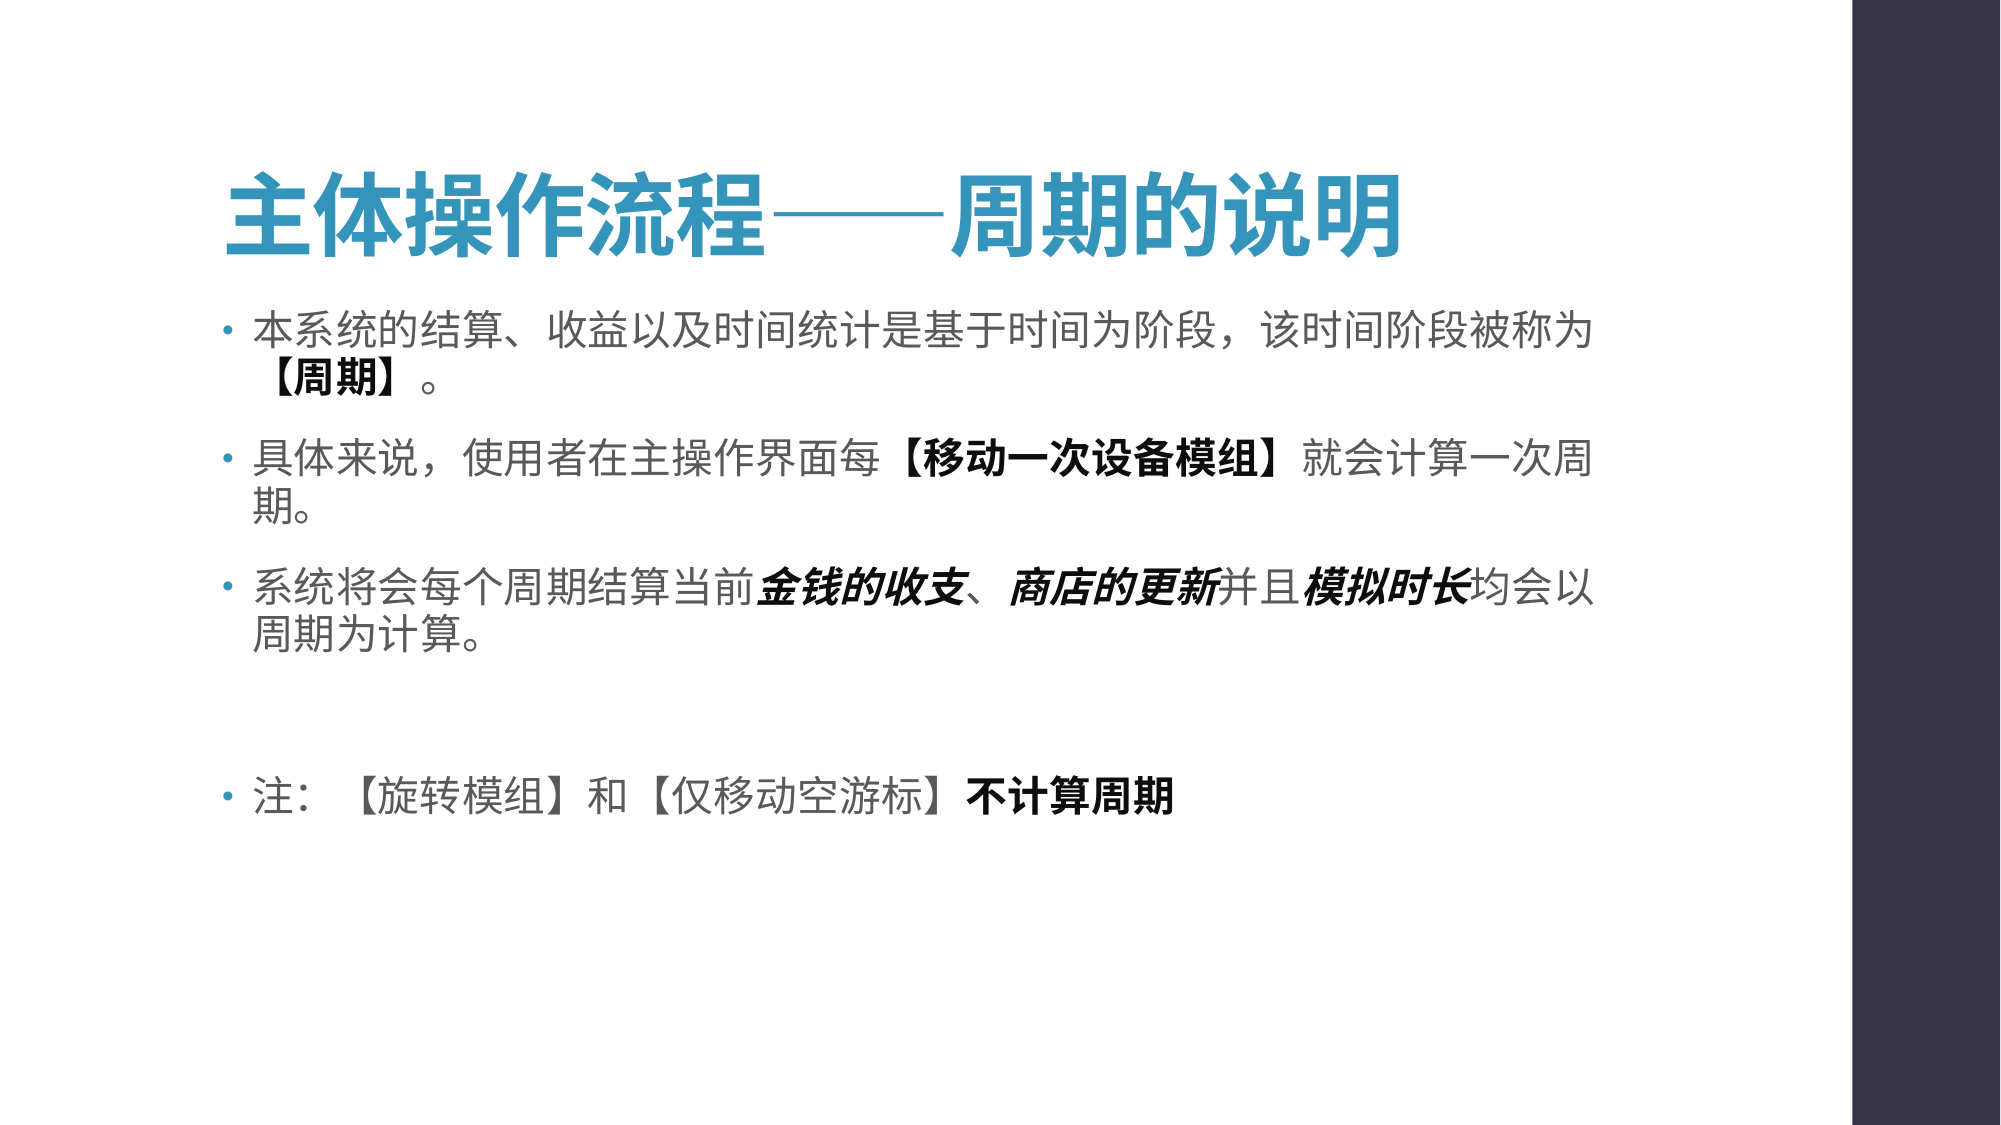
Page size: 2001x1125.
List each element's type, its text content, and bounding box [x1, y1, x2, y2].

list 本系统的结算、收益以及时间统计是基于时间为阶段，该时间阶段被称为【周期】。 具体来说，使用者在主操作界面每【移动一次设备模组】就会计算一次周期。 系统将会每个周期结算当前金钱的收支、商店的更新并且模拟时长均会以周期为计算。 注：【旋转模组】和【仅移动空游标】不计算周期 [206, 299, 1617, 1014]
title 主体操作流程——周期的说明 [206, 43, 1797, 278]
